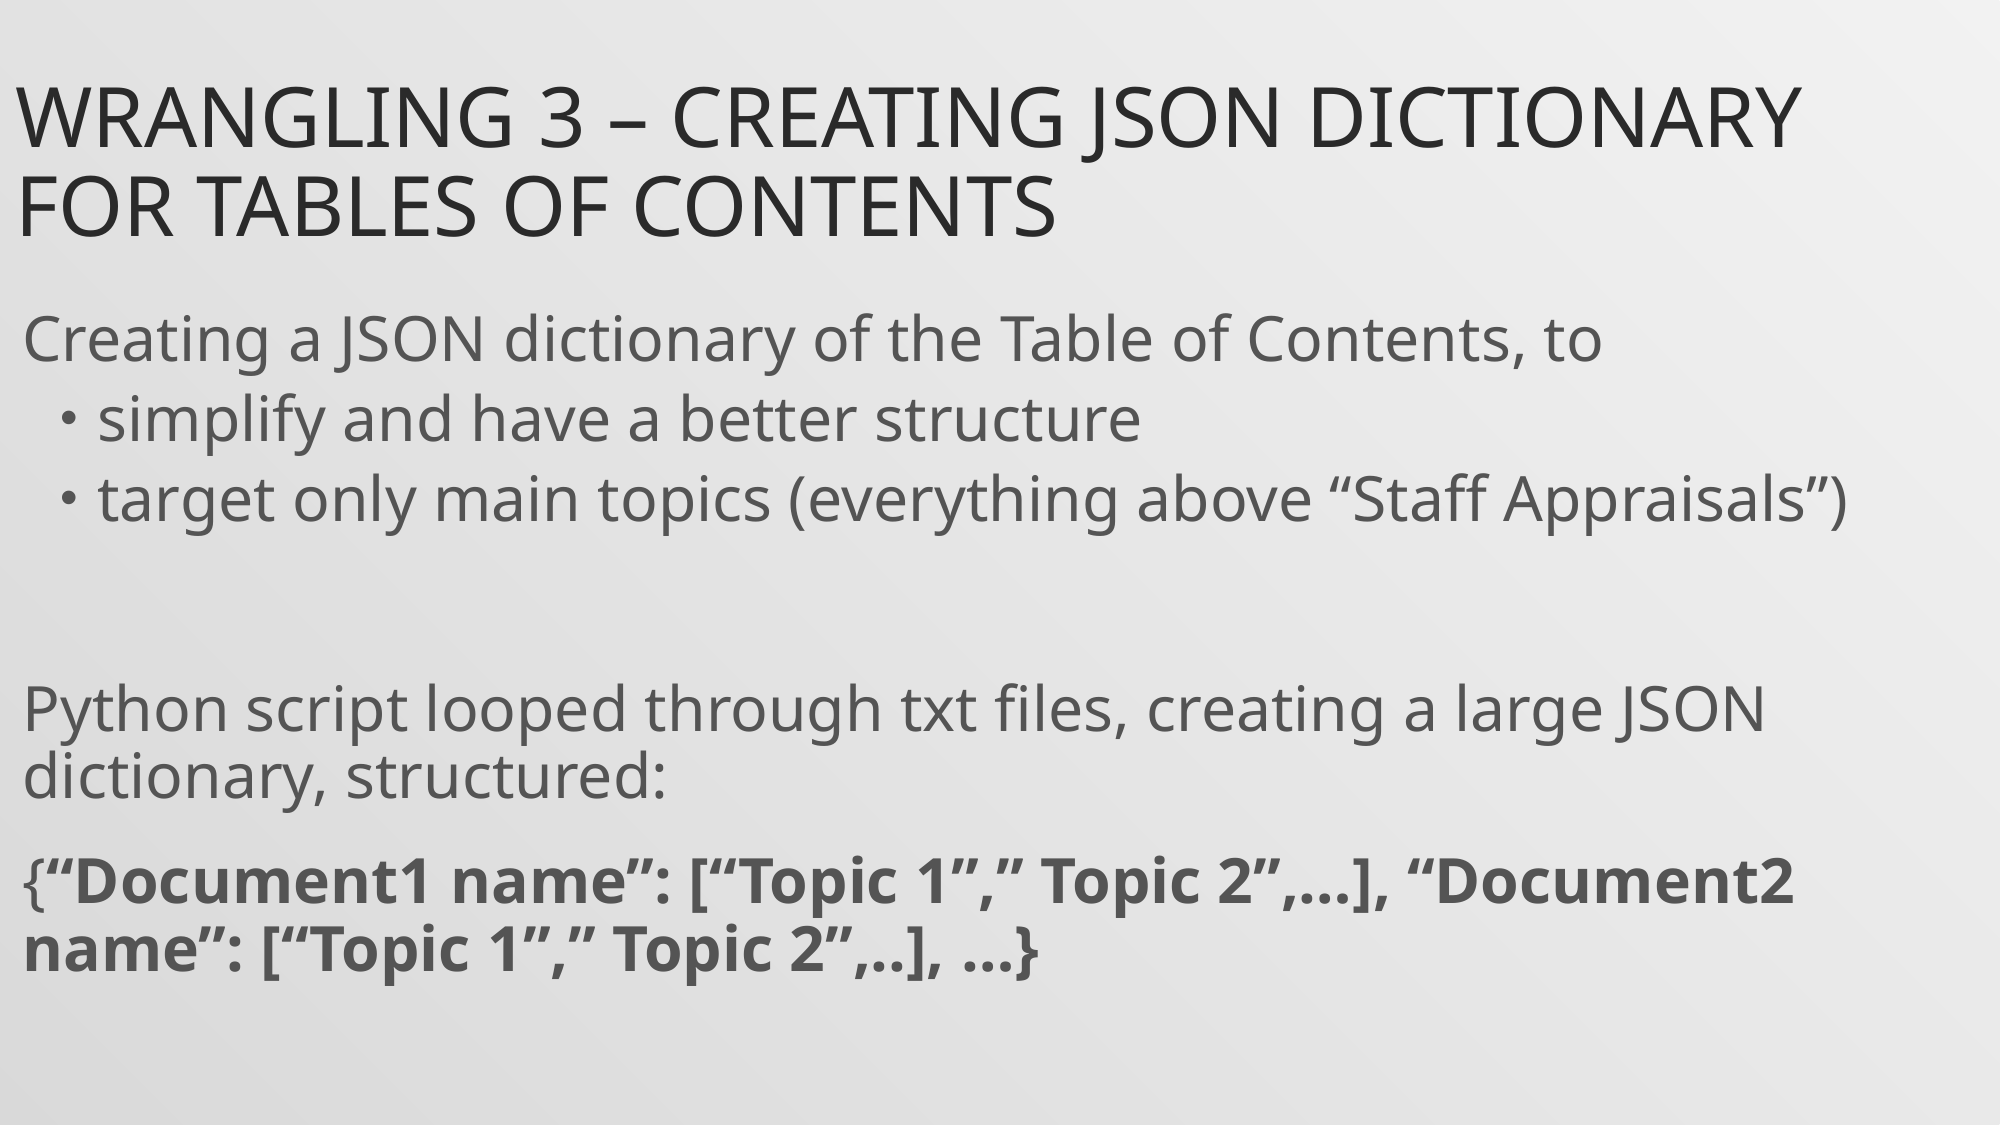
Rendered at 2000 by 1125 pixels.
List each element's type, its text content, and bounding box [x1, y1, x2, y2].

list Creating a JSON dictionary of the Table of Contents, to simplify and have a better structure target only main topics (everything above “Staff Appraisals”) Python script looped through txt files, creating a large JSON dictionary, structured: {“Document1 name”: [“Topic 1”,” Topic 2”,…], “Document2 name”: [“Topic 1”,” Topic 2”,..], …} [0, 299, 2000, 1113]
title Wrangling 3 – creating JSON dictionary for tables of contents [0, 45, 2000, 263]
